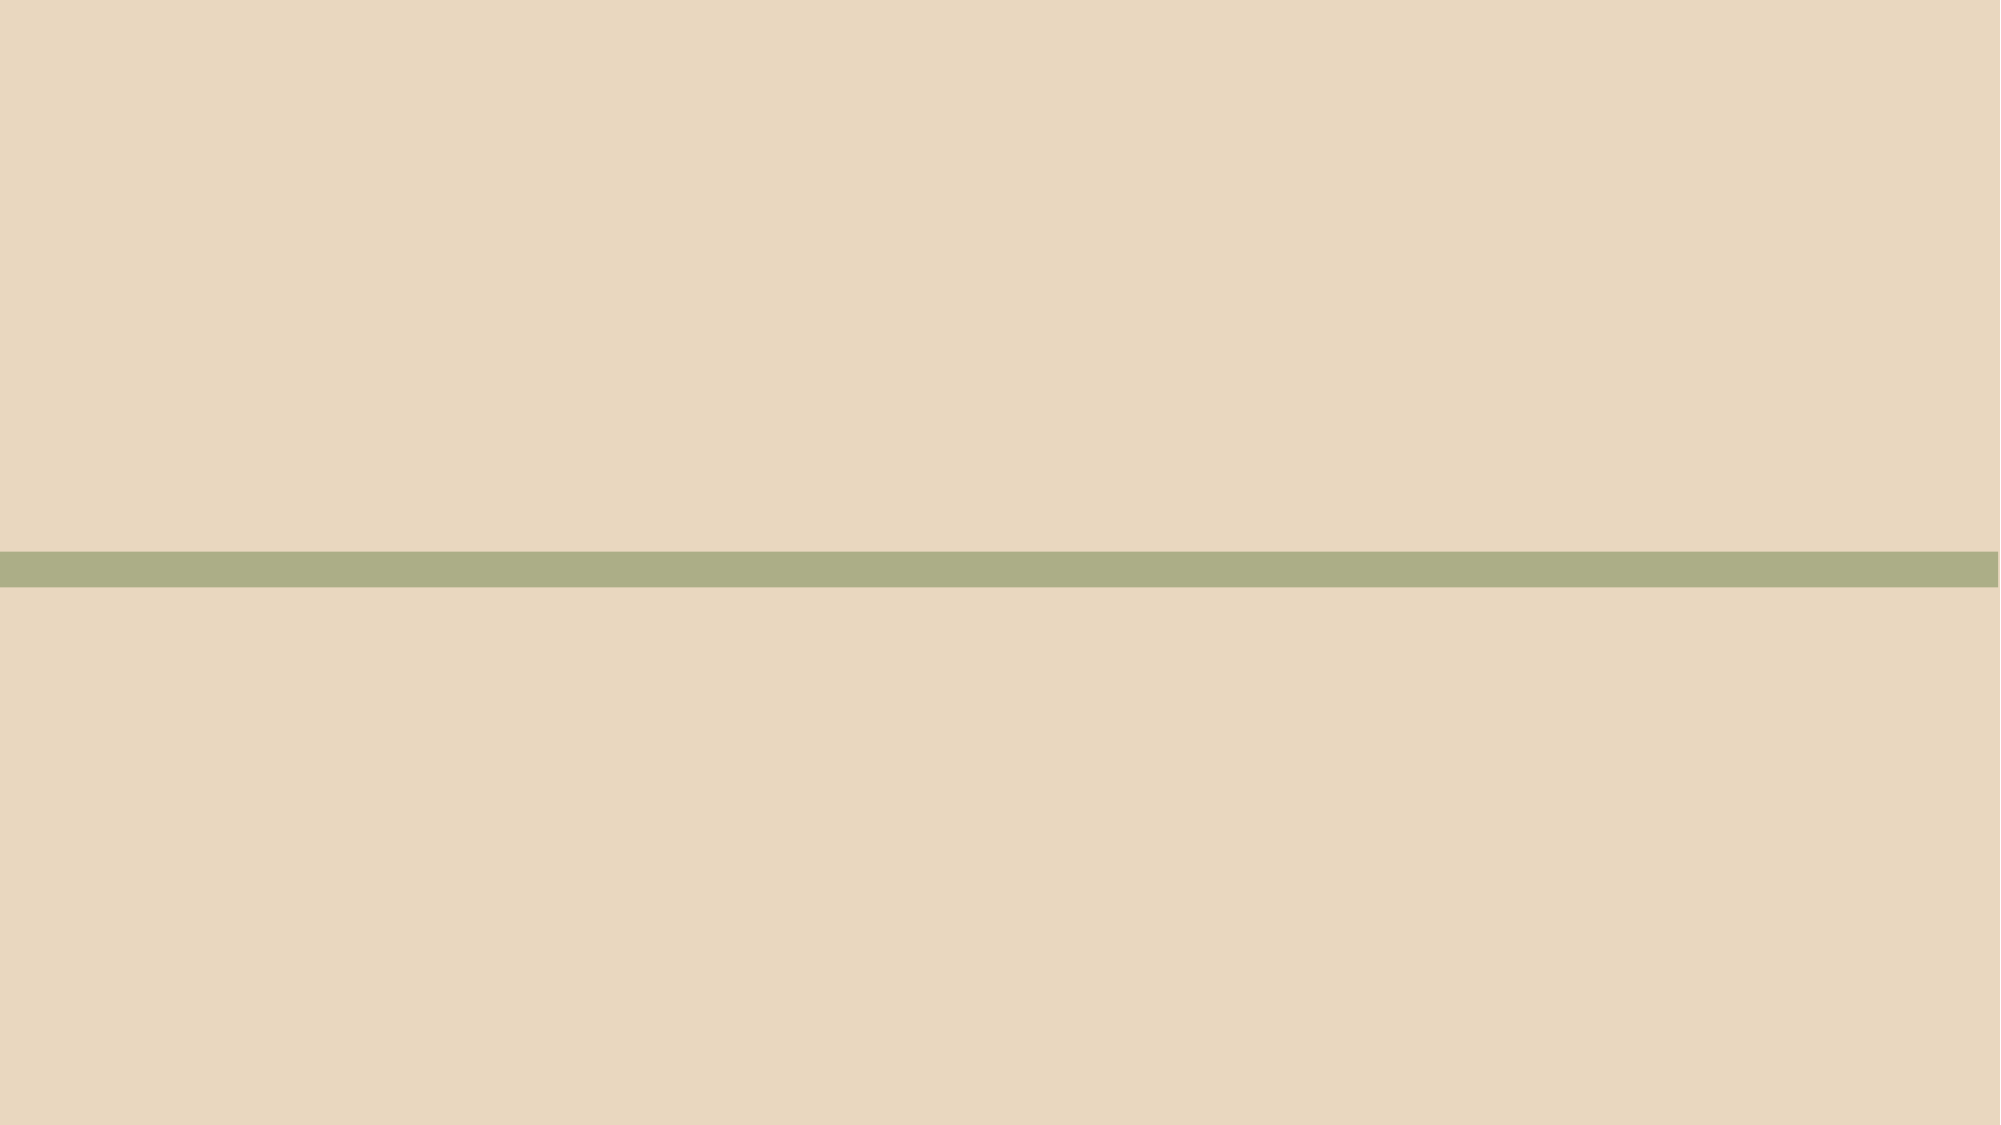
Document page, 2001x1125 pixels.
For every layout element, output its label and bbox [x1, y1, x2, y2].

text_box [0, 551, 1999, 589]
text_box [0, 0, 2000, 1125]
